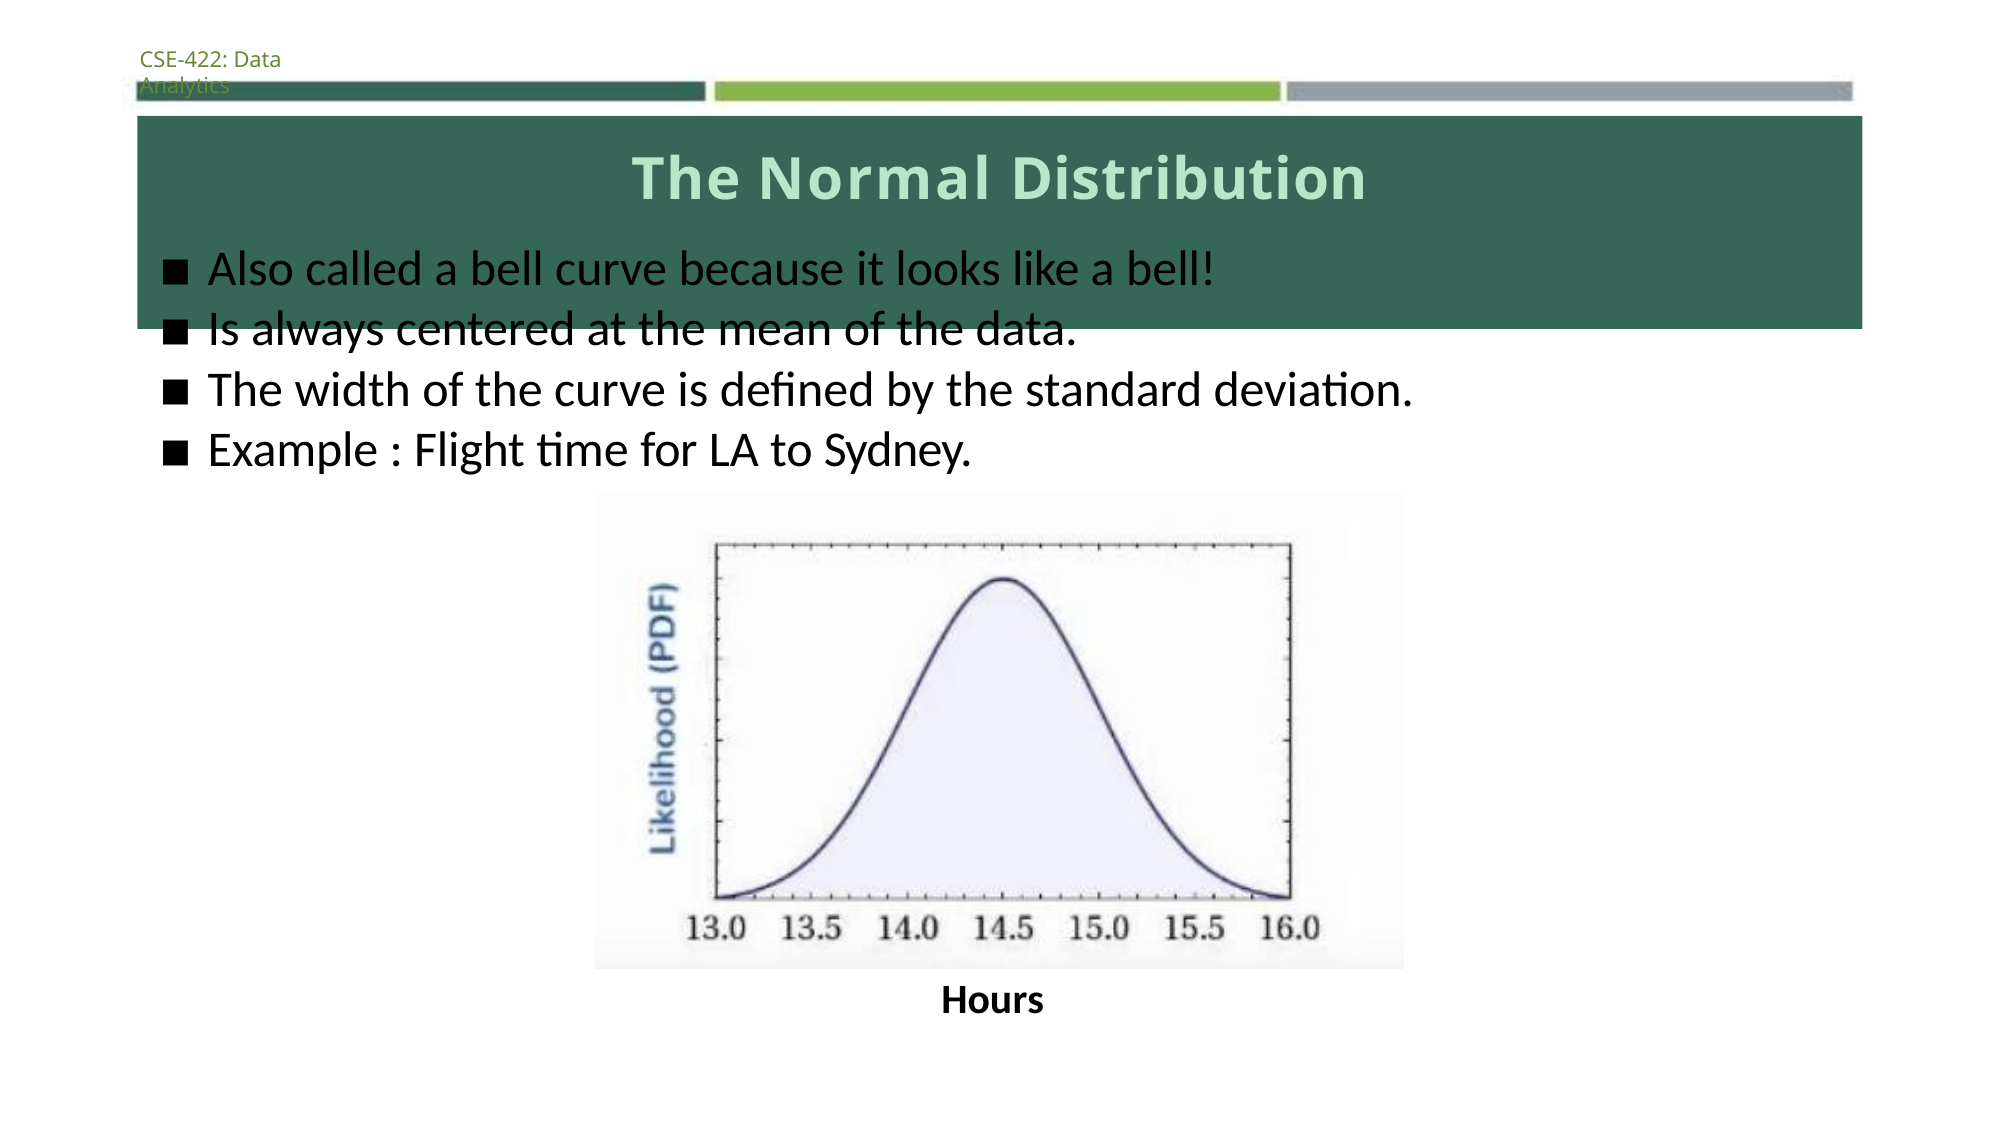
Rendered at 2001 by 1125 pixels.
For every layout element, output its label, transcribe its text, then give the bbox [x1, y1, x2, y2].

picture [595, 492, 1405, 970]
text_box Also called a bell curve because it looks like a bell! Is always centered at the mean of the data. The width of the curve is defined by the standard deviation. Example : Flight time for LA to Sydney. [156, 233, 1415, 477]
text_box CSE-422: Data Analytics [137, 43, 372, 73]
title The Normal Distribution [137, 119, 1863, 329]
picture [121, 75, 1863, 110]
text_box Hours [939, 977, 1046, 1022]
